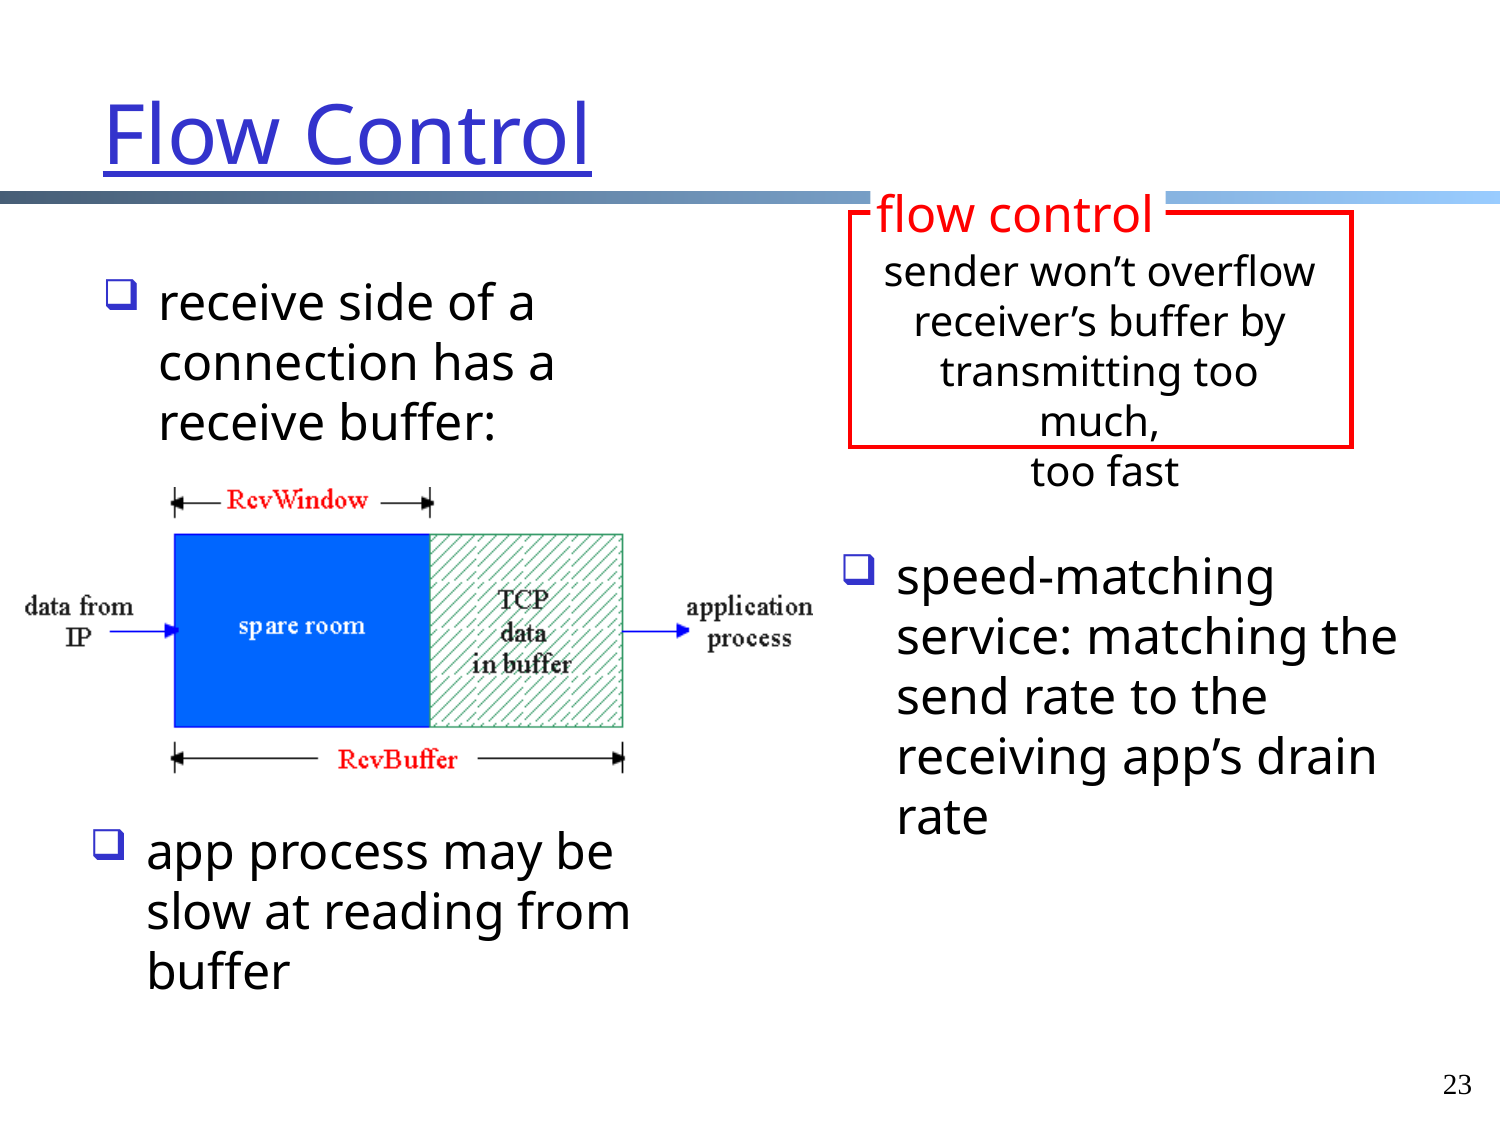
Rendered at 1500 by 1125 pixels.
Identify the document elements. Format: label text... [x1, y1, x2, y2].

text_box app process may be slow at reading from buffer [75, 812, 700, 1025]
list receive side of a connection has a receive buffer: [87, 262, 737, 481]
list speed-matching service: matching the send rate to the receiving app’s drain rate [825, 537, 1450, 1013]
title Flow Control [87, 37, 1404, 225]
picture [24, 487, 813, 776]
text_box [849, 174, 1352, 453]
slide_number 23 [1418, 1057, 1488, 1115]
